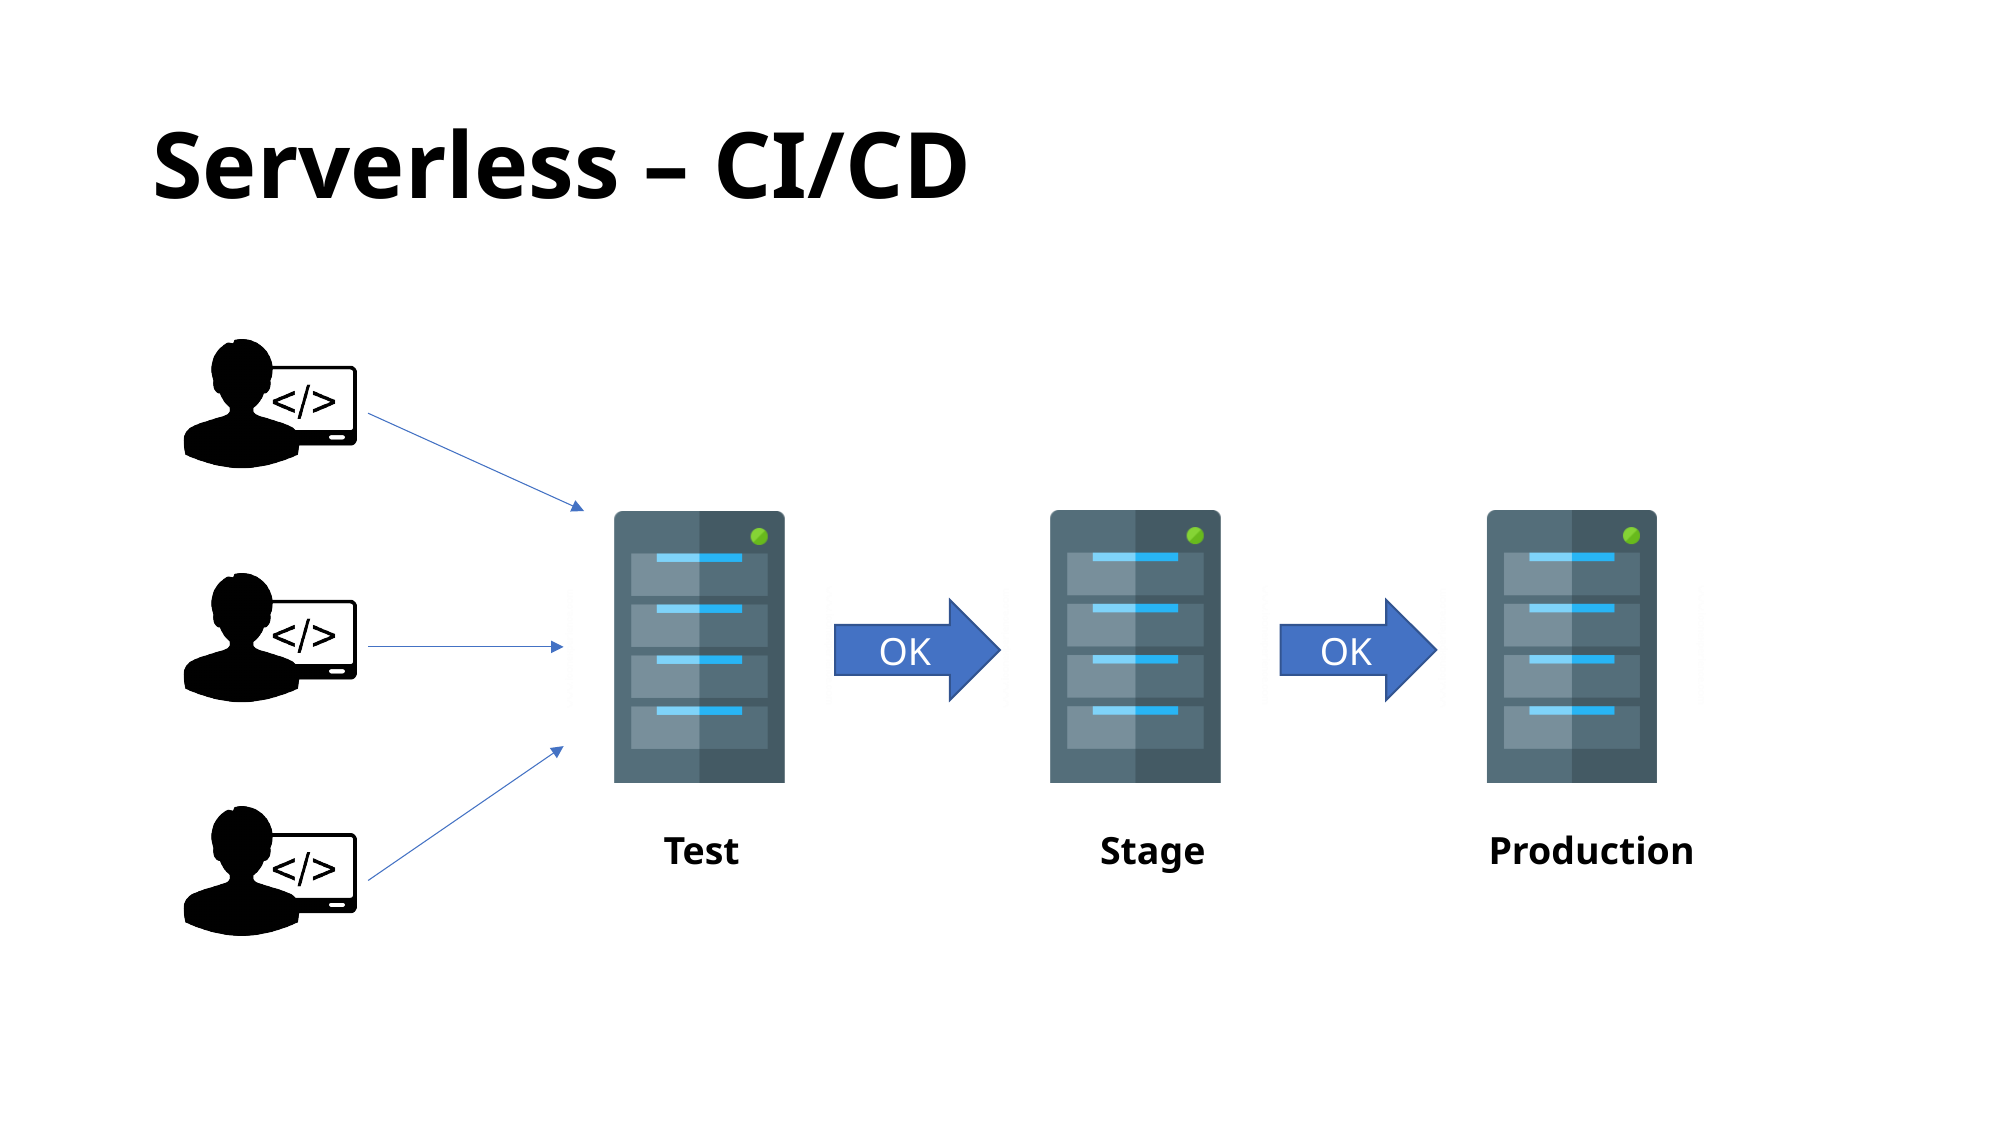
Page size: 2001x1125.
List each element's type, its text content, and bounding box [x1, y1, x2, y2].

picture [1436, 510, 1708, 783]
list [172, 315, 369, 511]
text_box OK [1279, 597, 1436, 703]
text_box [368, 413, 585, 511]
text_box OK [836, 597, 999, 703]
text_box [368, 746, 564, 881]
text_box Production [1473, 819, 1728, 880]
picture [999, 510, 1272, 783]
text_box Stage [1085, 819, 1272, 880]
text_box Test [648, 819, 836, 880]
picture [172, 782, 369, 979]
picture [563, 511, 836, 783]
picture [172, 549, 369, 745]
title Serverless – CI/CD [137, 59, 1863, 278]
